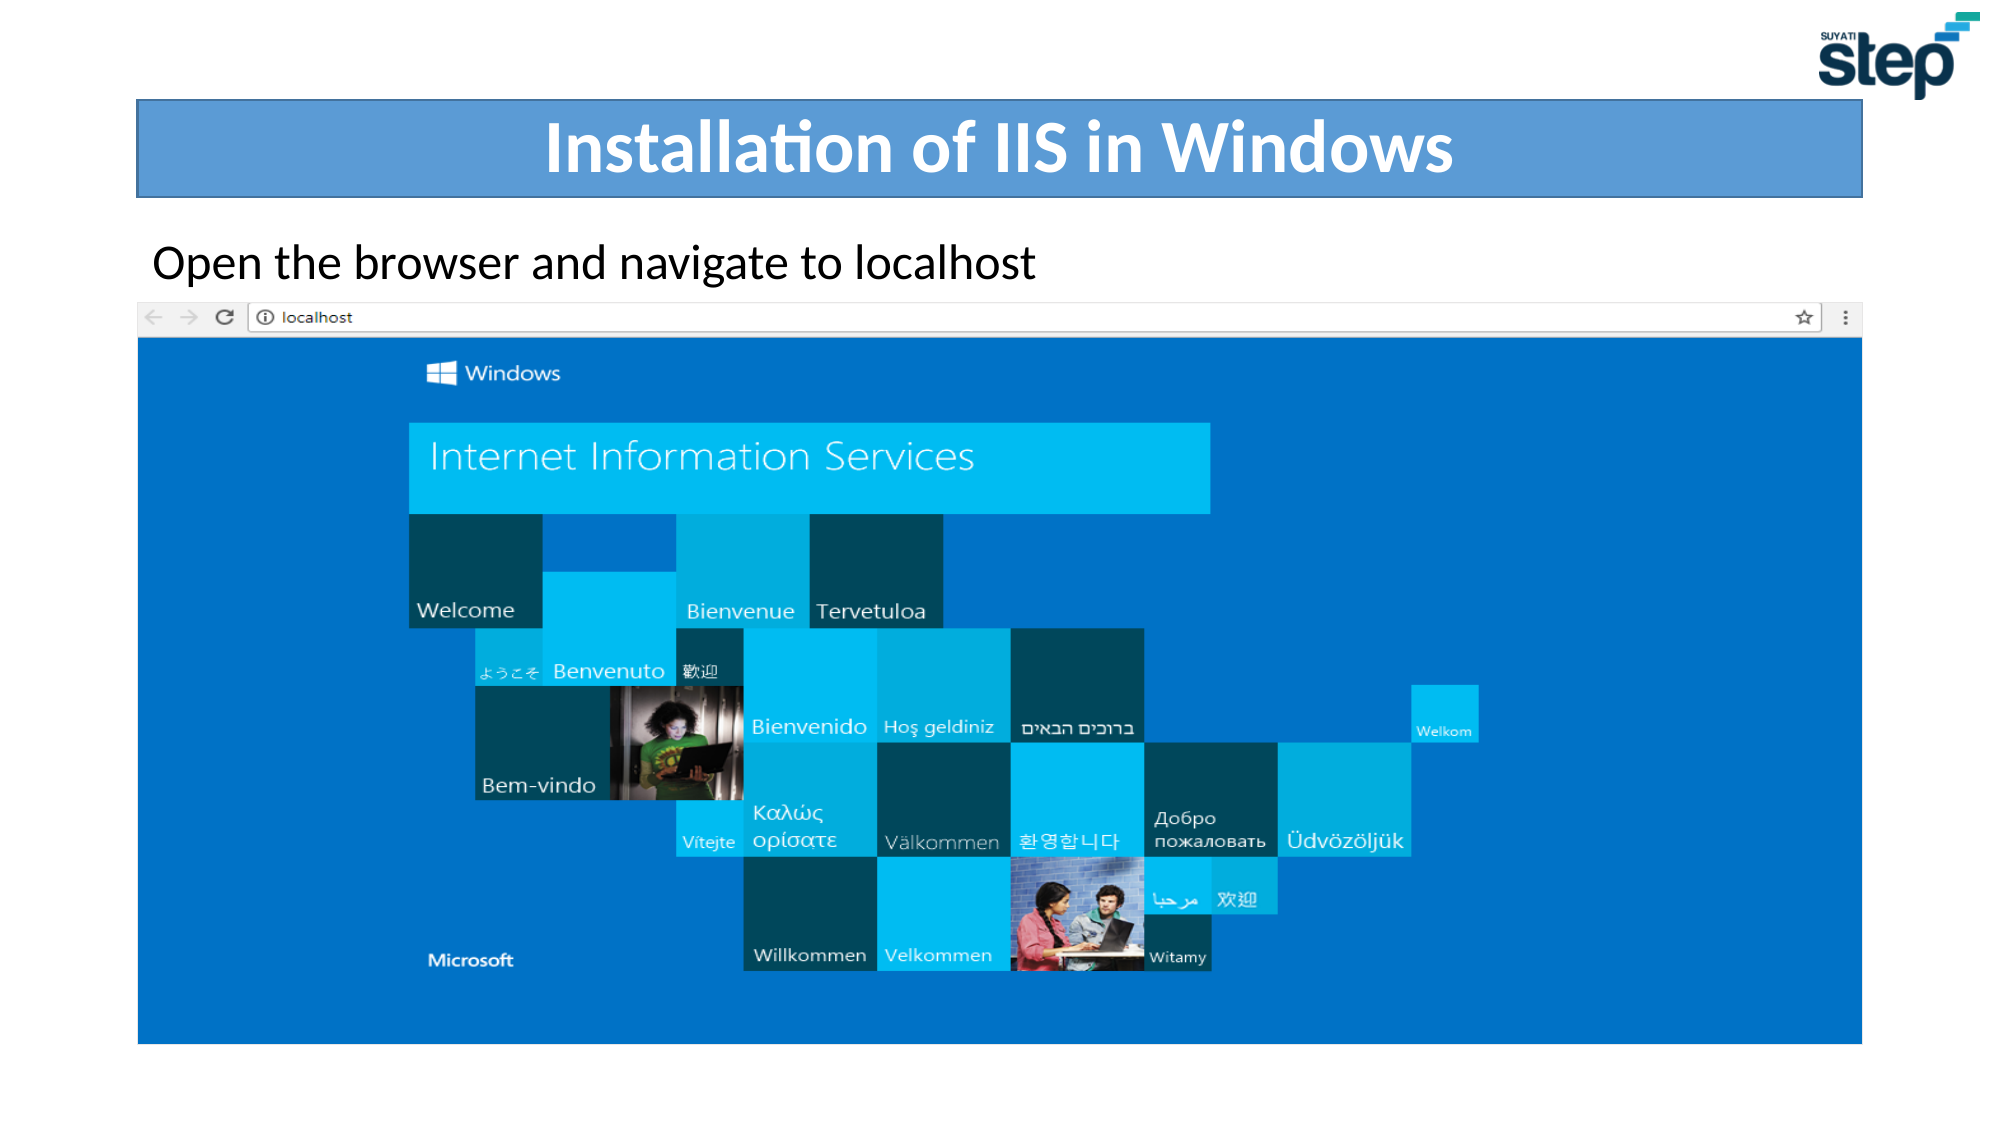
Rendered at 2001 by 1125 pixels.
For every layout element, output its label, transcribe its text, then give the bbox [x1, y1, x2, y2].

list Open the browser and navigate to localhost [137, 228, 1863, 302]
picture [137, 302, 1863, 1045]
title Installation of IIS in Windows [136, 99, 1863, 198]
picture [1819, 12, 1980, 100]
